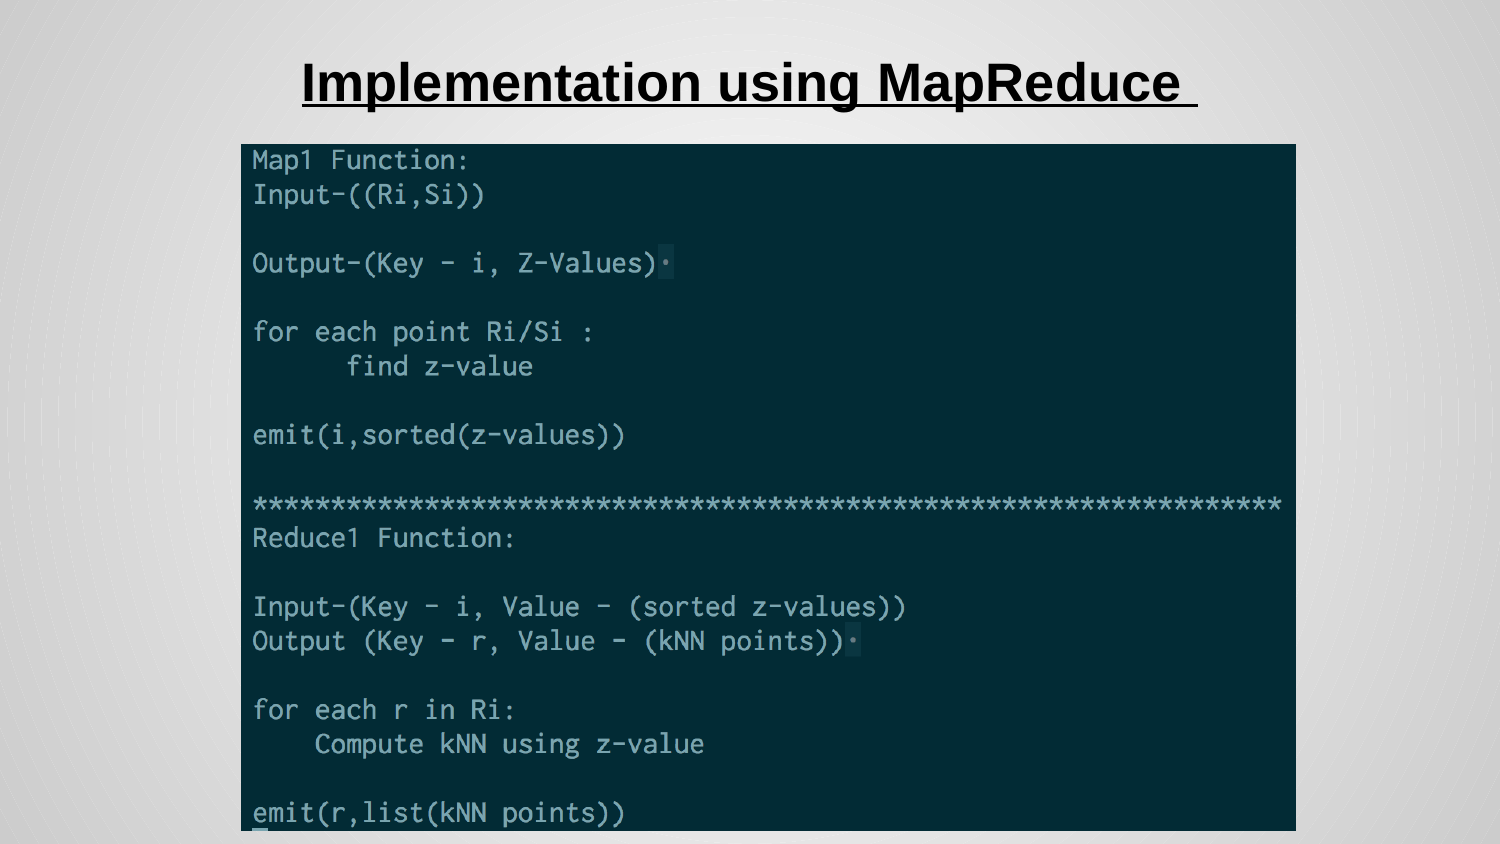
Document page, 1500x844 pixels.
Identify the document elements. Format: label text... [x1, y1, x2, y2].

picture [1222, 497, 1234, 509]
picture [395, 497, 407, 508]
picture [364, 497, 375, 508]
picture [725, 596, 734, 616]
picture [316, 330, 329, 340]
picture [659, 245, 673, 278]
picture [302, 497, 313, 509]
picture [1129, 497, 1140, 509]
picture [256, 597, 265, 615]
picture [317, 497, 329, 508]
picture [288, 430, 293, 443]
picture [366, 252, 374, 277]
picture [286, 190, 298, 208]
picture [474, 636, 485, 649]
picture [1098, 497, 1109, 509]
picture [770, 636, 780, 649]
picture [926, 497, 937, 509]
picture [333, 150, 344, 168]
picture [441, 424, 454, 444]
picture [255, 497, 266, 509]
picture [253, 631, 267, 650]
picture [396, 705, 400, 718]
picture [317, 598, 327, 616]
picture [566, 258, 578, 272]
picture [443, 190, 452, 203]
picture [286, 632, 296, 650]
picture [380, 739, 386, 753]
picture [411, 636, 418, 653]
picture [676, 497, 688, 508]
picture [428, 705, 433, 718]
picture [661, 497, 672, 509]
picture [536, 596, 546, 615]
picture [520, 263, 532, 272]
picture [472, 533, 485, 547]
picture [380, 528, 390, 546]
picture [285, 527, 297, 547]
picture [272, 155, 282, 168]
picture [254, 151, 267, 168]
picture [442, 733, 450, 752]
picture [504, 430, 516, 444]
picture [411, 497, 422, 509]
picture [396, 430, 407, 443]
picture [286, 255, 297, 272]
picture [317, 258, 329, 272]
picture [380, 155, 391, 168]
picture [553, 327, 558, 340]
picture [1113, 497, 1125, 508]
picture [1035, 497, 1047, 508]
picture [739, 497, 750, 509]
picture [270, 705, 282, 719]
picture [254, 430, 266, 443]
picture [1191, 497, 1203, 508]
picture [551, 253, 563, 271]
picture [1176, 497, 1187, 509]
picture [387, 739, 391, 752]
picture [707, 497, 719, 508]
picture [348, 497, 360, 509]
picture [551, 497, 563, 508]
picture [442, 327, 453, 340]
picture [879, 497, 891, 508]
picture [881, 597, 888, 617]
picture [738, 636, 750, 650]
picture [457, 734, 469, 752]
picture [988, 497, 1000, 508]
picture [647, 632, 655, 655]
picture [910, 497, 922, 508]
picture [254, 528, 266, 546]
picture [867, 607, 875, 613]
picture [473, 430, 484, 443]
picture [646, 739, 656, 752]
picture [817, 631, 826, 655]
picture [395, 735, 405, 753]
picture [351, 187, 358, 208]
picture [488, 322, 500, 340]
picture [411, 426, 421, 444]
picture [302, 602, 313, 616]
picture [756, 636, 761, 649]
picture [379, 430, 391, 444]
picture [598, 497, 610, 508]
picture [270, 430, 283, 443]
picture [442, 705, 446, 718]
picture [1238, 497, 1249, 508]
picture [287, 327, 297, 340]
picture [1019, 497, 1031, 509]
picture [396, 190, 405, 203]
picture [615, 803, 623, 823]
picture [459, 602, 468, 615]
picture [1004, 497, 1015, 509]
picture [1207, 497, 1218, 509]
picture [676, 739, 682, 753]
picture [364, 699, 368, 718]
picture [458, 187, 467, 208]
picture [629, 739, 638, 753]
picture [473, 362, 485, 375]
picture [1051, 497, 1062, 509]
picture [379, 631, 390, 649]
picture [817, 497, 828, 509]
picture [848, 497, 859, 509]
picture [442, 802, 454, 822]
picture [535, 643, 542, 650]
picture [426, 186, 438, 204]
picture [489, 533, 500, 546]
picture [459, 533, 464, 546]
picture [458, 497, 469, 509]
picture [661, 630, 672, 650]
picture [348, 705, 358, 718]
picture [394, 355, 407, 375]
picture [427, 362, 437, 371]
picture [566, 602, 578, 616]
picture [366, 802, 371, 821]
picture [270, 497, 282, 509]
picture [302, 804, 312, 822]
picture [410, 327, 422, 341]
picture [395, 639, 407, 649]
picture [365, 430, 375, 444]
picture [551, 739, 562, 752]
picture [332, 739, 344, 752]
picture [428, 327, 433, 340]
picture [677, 602, 681, 615]
picture [1269, 497, 1281, 508]
picture [473, 497, 485, 508]
picture [316, 735, 322, 752]
picture [270, 190, 274, 203]
picture [473, 734, 485, 752]
picture [520, 362, 532, 371]
picture [364, 321, 375, 340]
picture [379, 184, 391, 203]
picture [692, 598, 702, 616]
picture [817, 596, 827, 615]
picture [334, 808, 344, 821]
picture [586, 813, 594, 821]
picture [458, 323, 468, 341]
picture [457, 803, 462, 821]
picture [394, 602, 407, 620]
picture [473, 700, 485, 718]
picture [723, 636, 734, 655]
picture [442, 529, 452, 547]
picture [566, 430, 578, 443]
picture [286, 602, 298, 620]
picture [785, 602, 796, 616]
picture [363, 597, 375, 615]
picture [396, 808, 407, 820]
picture [348, 327, 359, 340]
picture [316, 707, 329, 718]
picture [1254, 497, 1265, 509]
picture [334, 430, 340, 443]
picture [332, 327, 344, 341]
picture [317, 533, 328, 546]
picture [630, 258, 640, 272]
picture [663, 602, 672, 616]
picture [302, 636, 313, 655]
picture [536, 322, 547, 341]
picture [395, 152, 405, 169]
picture [520, 430, 532, 443]
picture [332, 533, 344, 546]
picture [426, 155, 438, 169]
picture [692, 497, 703, 509]
picture [598, 258, 610, 272]
picture [519, 631, 532, 649]
picture [645, 497, 656, 509]
picture [320, 425, 327, 448]
picture [520, 497, 532, 508]
picture [786, 632, 795, 649]
picture [318, 186, 328, 204]
picture [691, 631, 703, 649]
picture [333, 255, 344, 272]
picture [379, 253, 391, 272]
picture [366, 632, 374, 655]
picture [1160, 497, 1171, 508]
picture [355, 155, 360, 168]
picture [448, 705, 453, 718]
picture [785, 497, 797, 509]
picture [1066, 497, 1078, 508]
picture [629, 497, 641, 508]
picture [365, 362, 374, 375]
picture [644, 746, 651, 753]
picture [489, 497, 500, 509]
picture [334, 705, 344, 718]
picture [277, 636, 282, 649]
picture [537, 808, 542, 821]
picture [676, 631, 688, 649]
picture [754, 602, 766, 615]
picture [801, 497, 812, 508]
picture [276, 190, 281, 203]
picture [490, 705, 496, 718]
picture [521, 739, 531, 753]
picture [832, 602, 844, 616]
title Implementation using MapReduce [75, 0, 1425, 128]
picture [395, 327, 407, 346]
picture [723, 497, 734, 508]
picture [586, 435, 593, 443]
picture [309, 533, 313, 546]
picture [600, 803, 607, 821]
picture [537, 636, 547, 649]
picture [567, 804, 577, 822]
picture [364, 739, 375, 758]
picture [270, 808, 283, 821]
picture [896, 597, 904, 617]
picture [522, 604, 532, 616]
picture [614, 497, 625, 509]
picture [583, 497, 594, 509]
picture [707, 604, 719, 616]
picture [462, 803, 469, 821]
picture [683, 739, 688, 752]
picture [661, 733, 667, 752]
picture [803, 604, 812, 616]
picture [525, 322, 530, 332]
picture [429, 803, 436, 826]
picture [1144, 497, 1156, 508]
picture [442, 155, 453, 168]
picture [288, 808, 293, 821]
picture [957, 497, 969, 508]
picture [411, 804, 421, 822]
picture [511, 739, 516, 752]
picture [582, 636, 594, 649]
picture [600, 425, 607, 443]
picture [551, 808, 555, 821]
picture [506, 327, 511, 340]
picture [504, 497, 516, 509]
picture [287, 705, 291, 718]
picture [833, 630, 841, 649]
picture [366, 184, 374, 208]
picture [302, 426, 312, 444]
picture [255, 699, 264, 718]
picture [270, 536, 282, 546]
picture [255, 321, 264, 340]
picture [348, 739, 361, 752]
picture [351, 597, 358, 620]
picture [333, 497, 344, 509]
picture [646, 253, 654, 276]
picture [369, 705, 375, 718]
picture [395, 258, 407, 272]
picture [473, 803, 485, 821]
picture [324, 636, 329, 649]
picture [380, 362, 390, 375]
picture [256, 184, 265, 203]
picture [567, 739, 579, 757]
picture [520, 253, 531, 262]
picture [426, 533, 437, 546]
picture [458, 362, 469, 375]
picture [410, 739, 422, 749]
picture [1082, 497, 1093, 509]
picture [552, 630, 558, 649]
picture [567, 636, 573, 650]
picture [973, 497, 984, 509]
picture [551, 602, 563, 616]
picture [537, 739, 542, 752]
picture [567, 497, 578, 509]
picture [474, 258, 483, 272]
picture [402, 533, 407, 546]
picture [276, 602, 281, 615]
picture [846, 623, 860, 656]
picture [411, 533, 422, 546]
picture [379, 602, 391, 616]
picture [302, 190, 313, 204]
picture [253, 253, 267, 272]
picture [350, 529, 355, 546]
picture [286, 155, 297, 174]
picture [442, 497, 454, 508]
picture [474, 184, 482, 208]
picture [802, 636, 812, 650]
picture [770, 497, 781, 509]
picture [270, 602, 274, 615]
picture [598, 739, 609, 745]
picture [583, 430, 592, 435]
picture [412, 155, 418, 168]
picture [536, 497, 547, 509]
picture [381, 808, 386, 821]
picture [303, 151, 308, 168]
picture [426, 497, 438, 509]
picture [504, 808, 528, 827]
picture [364, 155, 375, 168]
picture [348, 355, 361, 375]
picture [754, 497, 766, 508]
picture [558, 430, 563, 443]
picture [286, 497, 297, 508]
picture [380, 497, 391, 509]
picture [557, 808, 562, 821]
picture [863, 497, 875, 509]
picture [632, 597, 639, 620]
picture [460, 425, 468, 449]
picture [691, 739, 703, 749]
picture [270, 258, 282, 272]
picture [320, 803, 327, 826]
picture [646, 602, 656, 616]
picture [504, 362, 516, 375]
picture [426, 430, 438, 443]
picture [411, 258, 418, 275]
picture [941, 497, 953, 509]
picture [302, 258, 313, 277]
picture [490, 355, 500, 375]
picture [895, 497, 906, 509]
picture [832, 497, 844, 508]
picture [583, 252, 593, 272]
picture [613, 258, 625, 272]
picture [615, 425, 623, 446]
picture [254, 808, 266, 820]
picture [270, 327, 282, 341]
picture [574, 636, 578, 649]
picture [847, 602, 859, 616]
picture [536, 424, 542, 443]
picture [333, 632, 343, 650]
picture [504, 597, 517, 615]
